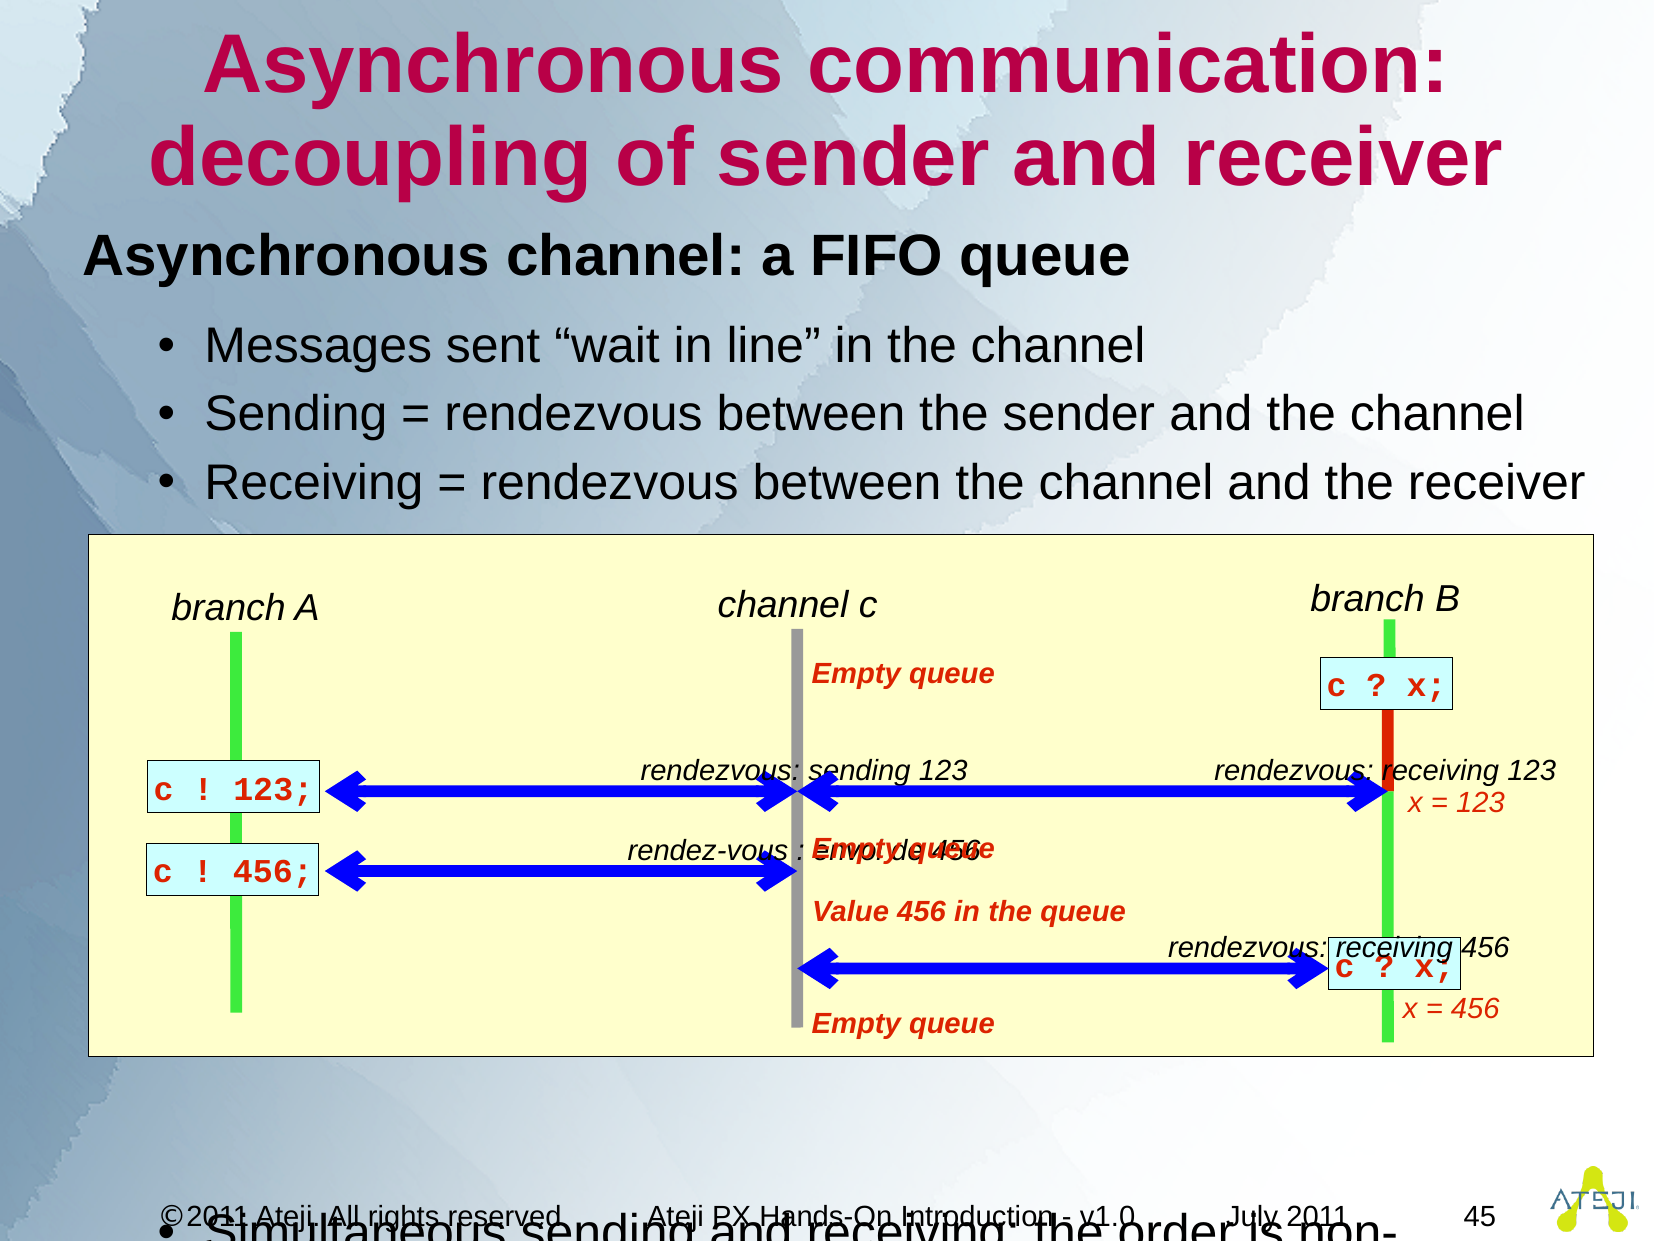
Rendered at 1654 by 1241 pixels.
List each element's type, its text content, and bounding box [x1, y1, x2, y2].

text_box rendezvous: receiving 123 [797, 784, 1388, 799]
text_box Empty queue [801, 998, 1005, 1046]
picture [0, 0, 1654, 1241]
text_box [88, 534, 1594, 1057]
text_box Value 456 in the queue [798, 886, 1140, 933]
text_box channel c [701, 574, 894, 631]
text_box rendezvous: receiving 456 [797, 961, 1329, 976]
text_box x = 123 [1402, 777, 1511, 824]
title Asynchronous communication: decoupling of sender and receiver [82, 7, 1571, 215]
text_box c ? x; [1320, 657, 1453, 710]
text_box x = 456 [1396, 983, 1506, 1031]
text_box branch B [1293, 568, 1477, 626]
list Asynchronous channel: a FIFO queue Messages sent “wait in line” in the channel Sending = rendezvous between the sender and the channel Receiving = rendezvous between the channel and the receiver Simultaneous sending and receiving: the order is non-deterministic [82, 219, 1654, 1148]
text_box Empty queue [801, 648, 1005, 696]
text_box branch A [155, 576, 337, 634]
text_box c ? x; [1328, 937, 1461, 990]
text_box Empty queue [801, 823, 1005, 871]
text_box c ! 123; [147, 760, 320, 813]
text_box rendez-vous : envoi de 456 [324, 863, 798, 879]
text_box c ! 456; [146, 843, 319, 896]
